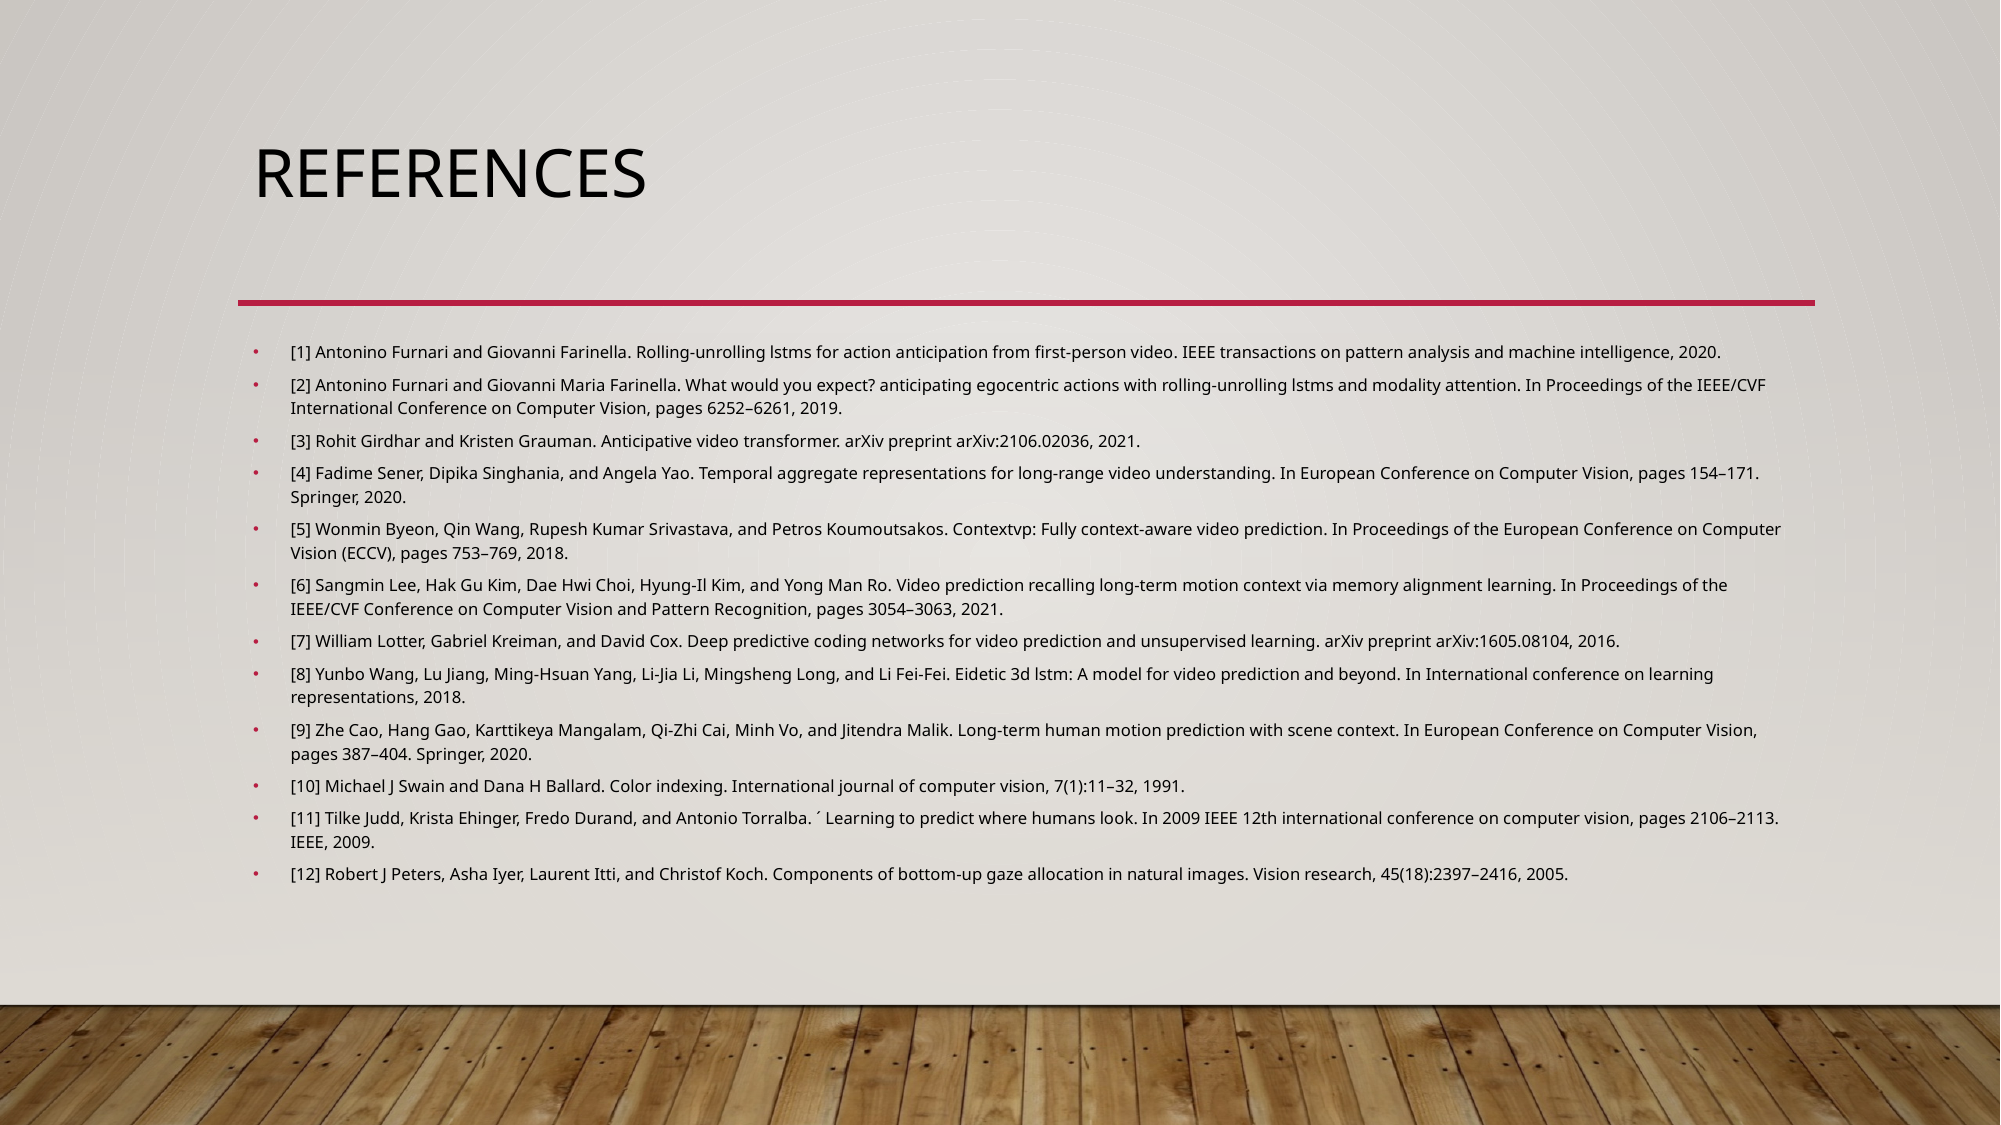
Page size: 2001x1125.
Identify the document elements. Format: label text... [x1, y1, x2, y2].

list [1] Antonino Furnari and Giovanni Farinella. Rolling-unrolling lstms for action anticipation from first-person video. IEEE transactions on pattern analysis and machine intelligence, 2020. [2] Antonino Furnari and Giovanni Maria Farinella. What would you expect? anticipating egocentric actions with rolling-unrolling lstms and modality attention. In Proceedings of the IEEE/CVF International Conference on Computer Vision, pages 6252–6261, 2019. [3] Rohit Girdhar and Kristen Grauman. Anticipative video transformer. arXiv preprint arXiv:2106.02036, 2021. [4] Fadime Sener, Dipika Singhania, and Angela Yao. Temporal aggregate representations for long-range video understanding. In European Conference on Computer Vision, pages 154–171. Springer, 2020. [5] Wonmin Byeon, Qin Wang, Rupesh Kumar Srivastava, and Petros Koumoutsakos. Contextvp: Fully context-aware video prediction. In Proceedings of the European Conference on Computer Vision (ECCV), pages 753–769, 2018. [6] Sangmin Lee, Hak Gu Kim, Dae Hwi Choi, Hyung-Il Kim, and Yong Man Ro. Video prediction recalling long-term motion context via memory alignment learning. In Proceedings of the IEEE/CVF Conference on Computer Vision and Pattern Recognition, pages 3054–3063, 2021. [7] William Lotter, Gabriel Kreiman, and David Cox. Deep predictive coding networks for video prediction and unsupervised learning. arXiv preprint arXiv:1605.08104, 2016. [8] Yunbo Wang, Lu Jiang, Ming-Hsuan Yang, Li-Jia Li, Mingsheng Long, and Li Fei-Fei. Eidetic 3d lstm: A model for video prediction and beyond. In International conference on learning representations, 2018. [9] Zhe Cao, Hang Gao, Karttikeya Mangalam, Qi-Zhi Cai, Minh Vo, and Jitendra Malik. Long-term human motion prediction with scene context. In European Conference on Computer Vision, pages 387–404. Springer, 2020. [10] Michael J Swain and Dana H Ballard. Color indexing. International journal of computer vision, 7(1):11–32, 1991. [11] Tilke Judd, Krista Ehinger, Fredo Durand, and Antonio Torralba. ´ Learning to predict where humans look. In 2009 IEEE 12th international conference on computer vision, pages 2106–2113. IEEE, 2009. [12] Robert J Peters, Asha Iyer, Laurent Itti, and Christof Koch. Components of bottom-up gaze allocation in natural images. Vision research, 45(18):2397–2416, 2005. [238, 330, 1814, 897]
title References [238, 131, 1814, 305]
picture [0, 1005, 2000, 1125]
